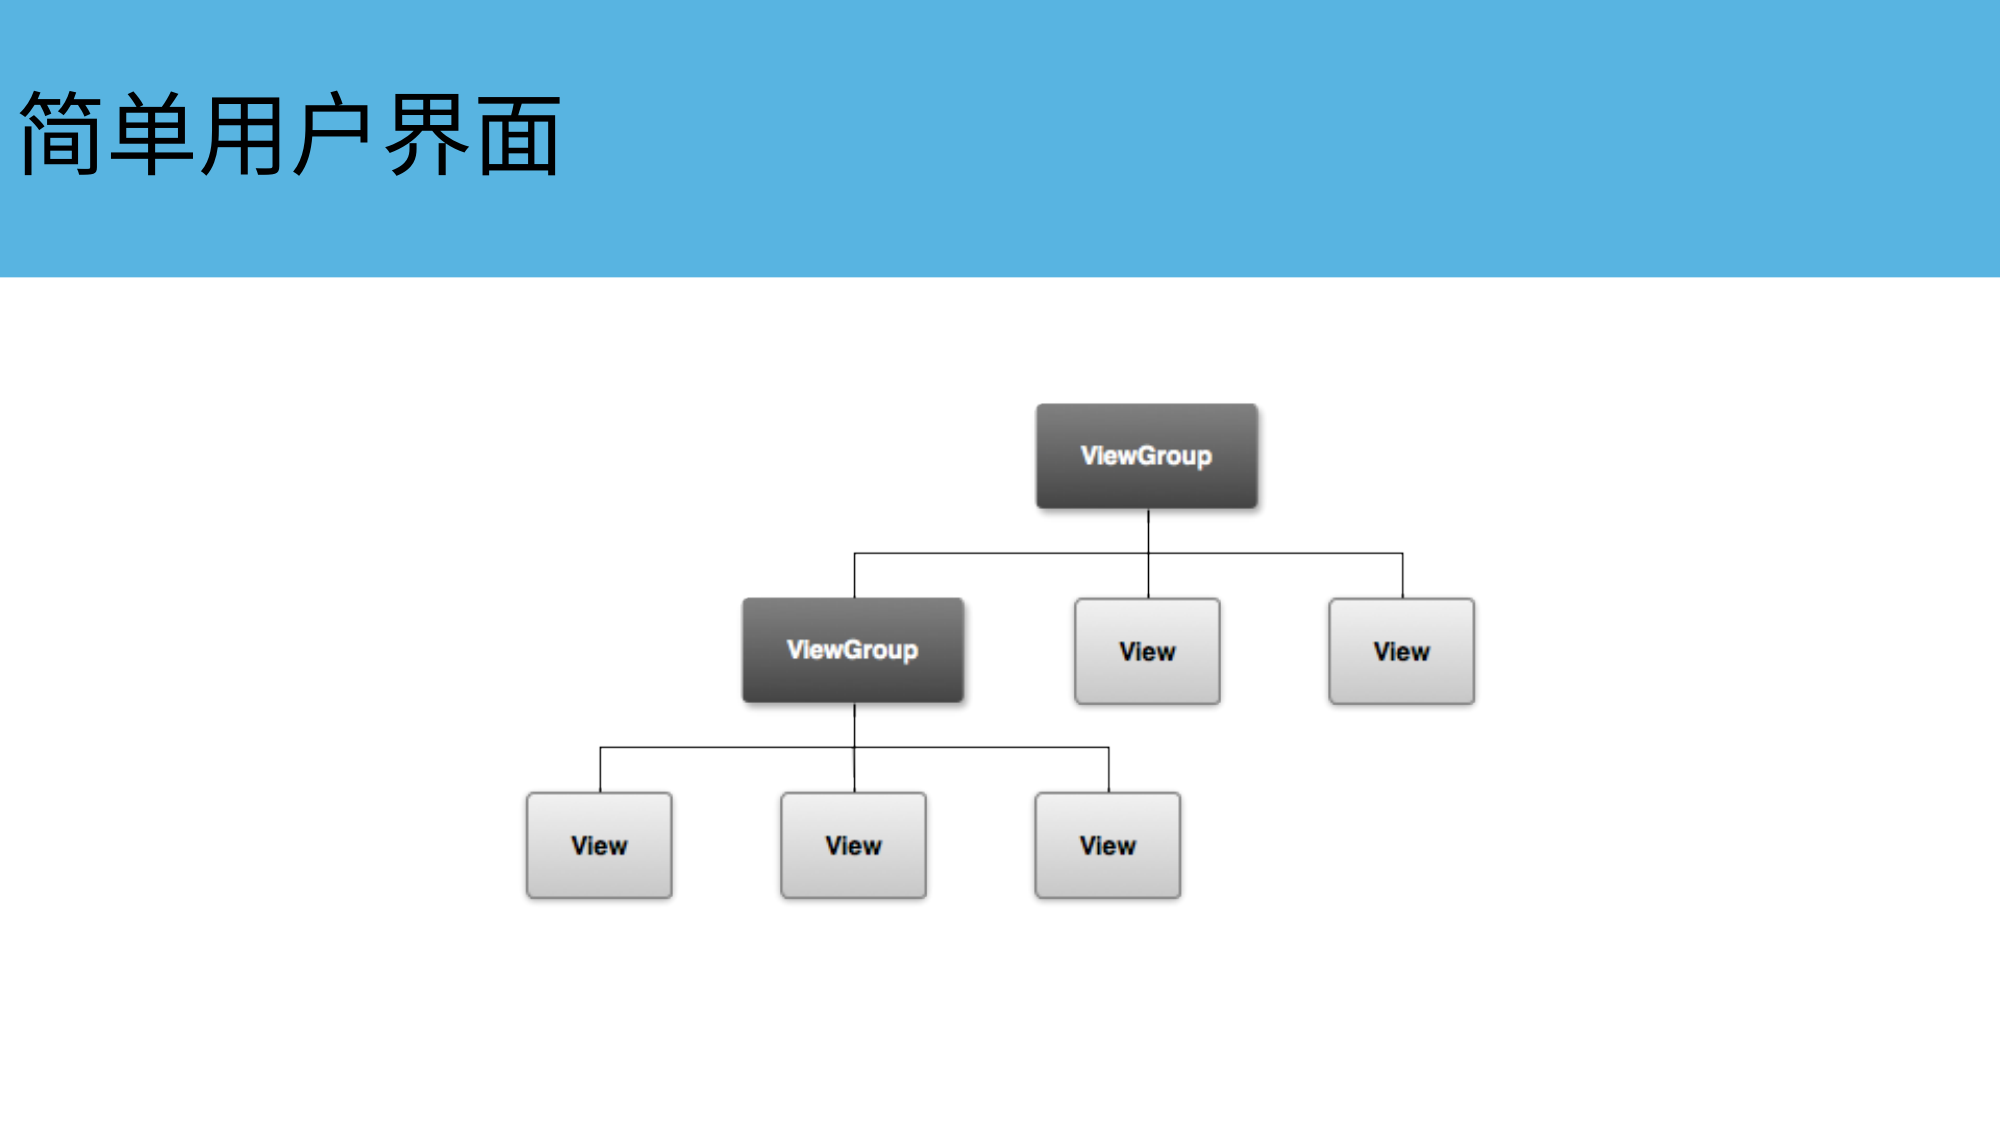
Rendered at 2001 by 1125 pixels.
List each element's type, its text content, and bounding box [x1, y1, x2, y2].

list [506, 392, 1494, 920]
title 简单用户界面 [0, 0, 2000, 278]
